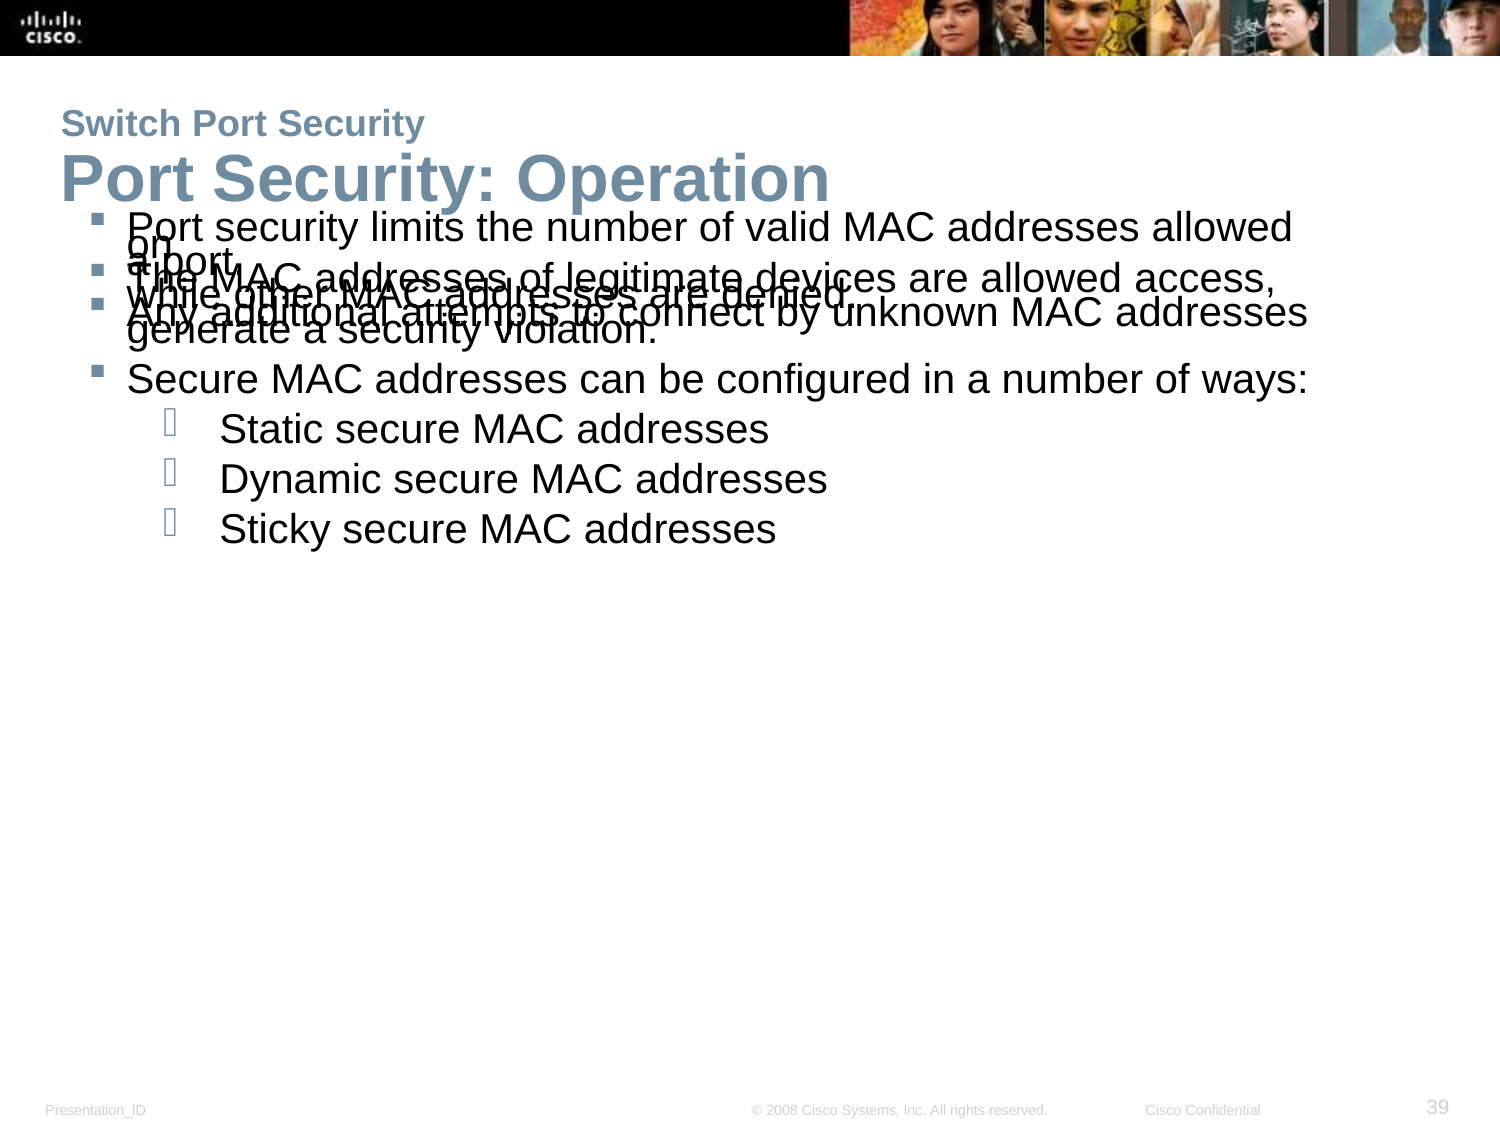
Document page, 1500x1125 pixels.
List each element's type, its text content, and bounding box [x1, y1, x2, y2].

text_box Port Security: Operation [58, 132, 834, 323]
text_box Switch Port Security [58, 96, 428, 132]
text_box © 2008 Cisco Systems, Inc. All rights reserved. [749, 1100, 1058, 1125]
text_box <number> [1422, 1093, 1454, 1125]
text_box Cisco Confidential [1143, 1100, 1264, 1125]
text_box Presentation_ID [43, 1100, 151, 1119]
text_box Port security limits the number of valid MAC addresses allowed on a port. The MAC addresses of legitimate devices are allowed access, while other MAC addresses are denied. Any additional attempts to connect by unknown MAC addresses generate a security violation. Secure MAC addresses can be configured in a number of ways: Static secure MAC addresses Dynamic secure MAC addresses Sticky secure MAC addresses [85, 230, 1351, 948]
picture [0, 0, 1500, 56]
